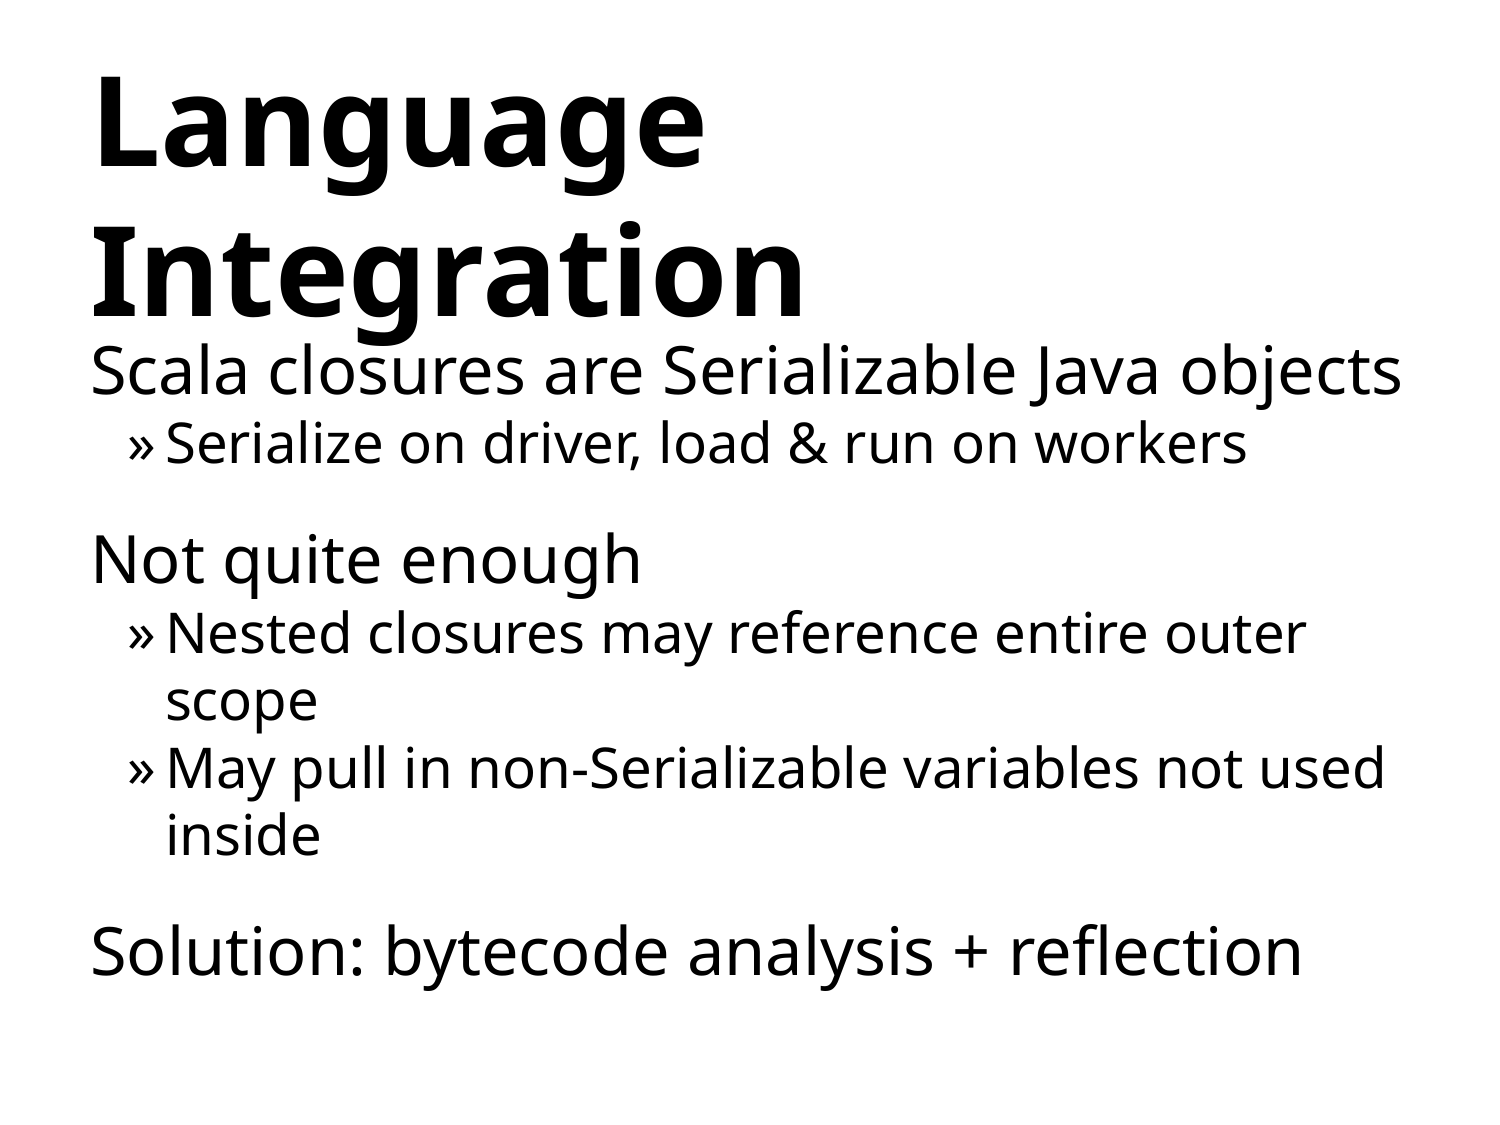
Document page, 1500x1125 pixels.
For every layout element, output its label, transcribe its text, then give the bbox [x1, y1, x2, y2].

title Language Integration [74, 97, 1426, 286]
list Scala closures are Serializable Java objects Serialize on driver, load & run on workers Not quite enough Nested closures may reference entire outer scope May pull in non-Serializable variables not used inside Solution: bytecode analysis + reflection [74, 319, 1438, 1038]
